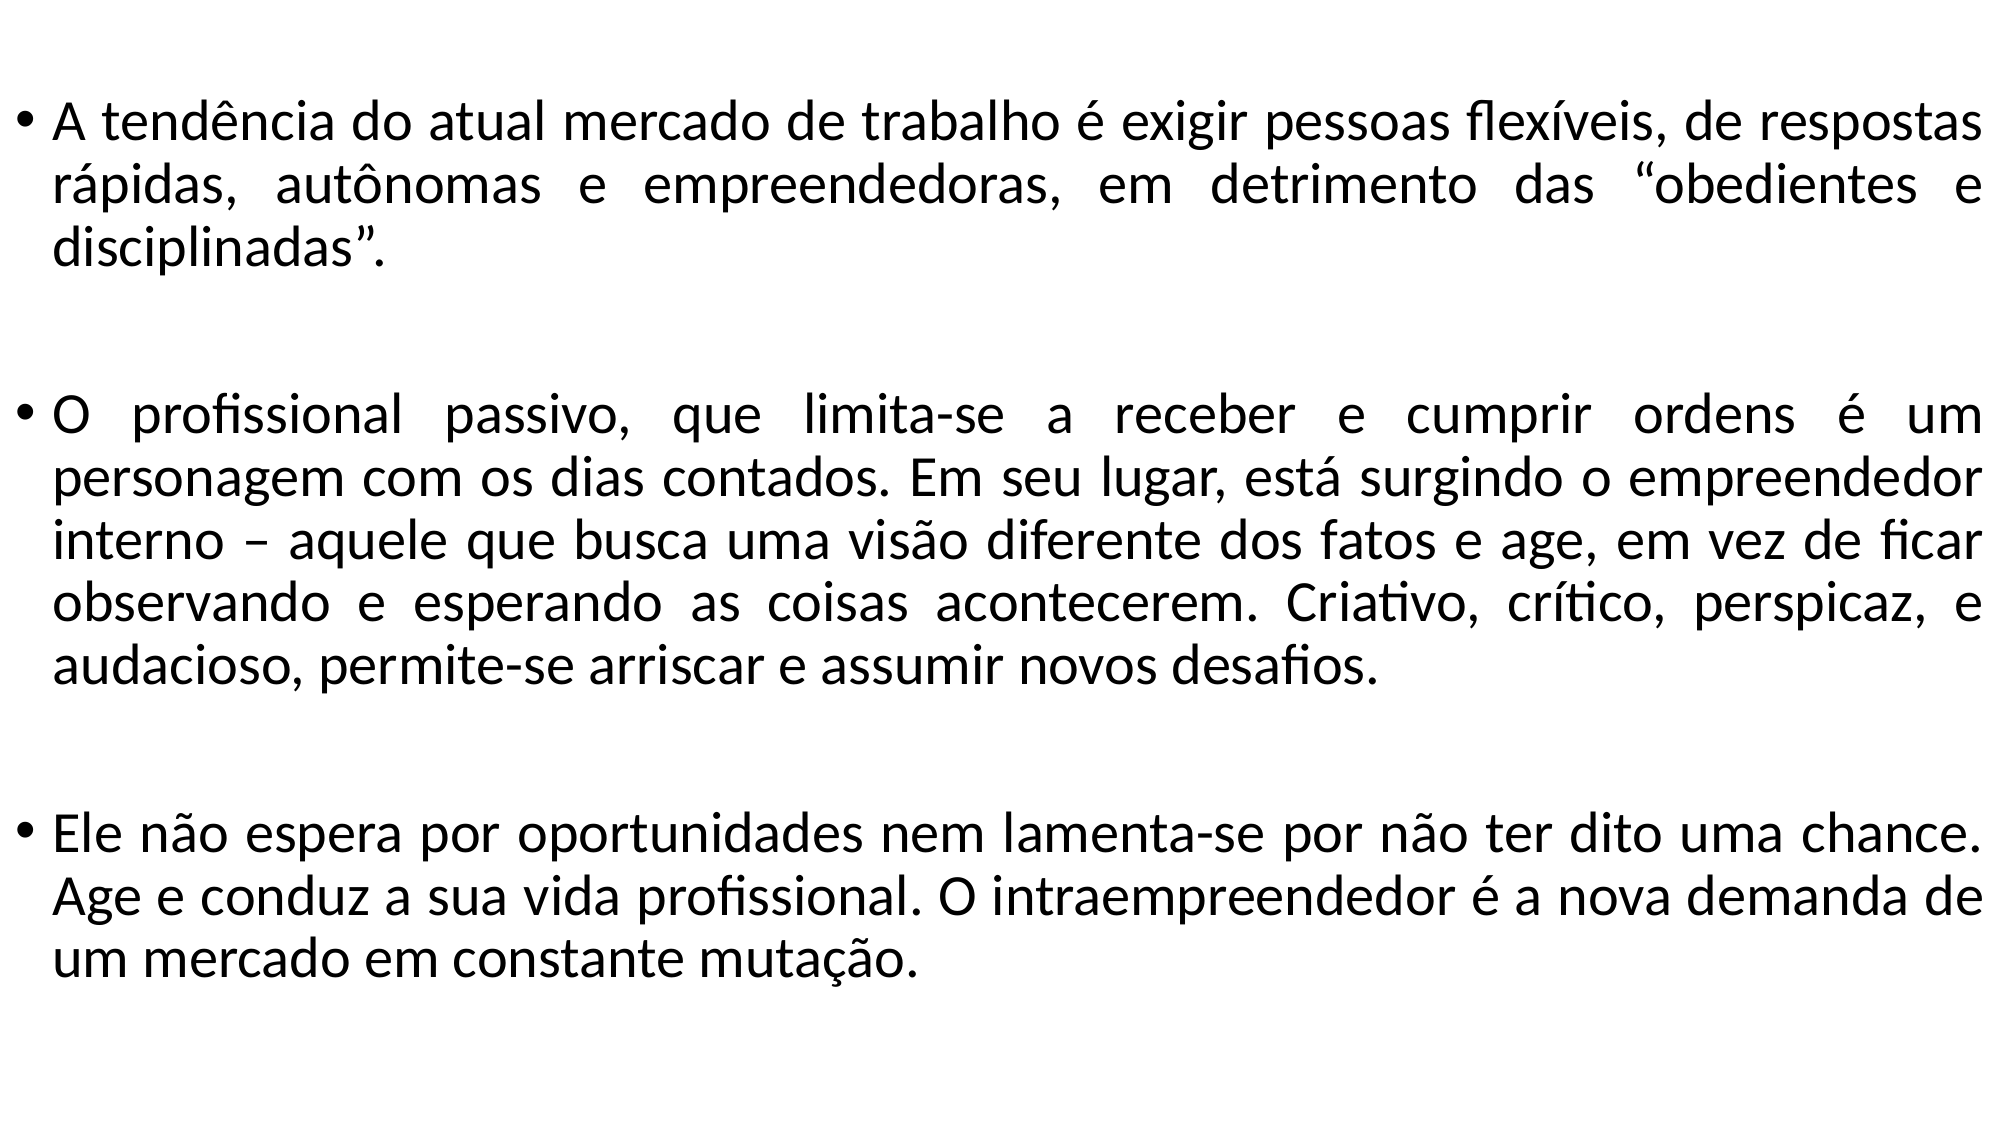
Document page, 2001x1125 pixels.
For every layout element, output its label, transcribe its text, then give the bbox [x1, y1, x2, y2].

list A tendência do atual mercado de trabalho é exigir pessoas flexíveis, de respostas rápidas, autônomas e empreendedoras, em detrimento das “obedientes e disciplinadas”. O profissional passivo, que limita-se a receber e cumprir ordens é um personagem com os dias contados. Em seu lugar, está surgindo o empreendedor interno – aquele que busca uma visão diferente dos fatos e age, em vez de ficar observando e esperando as coisas acontecerem. Criativo, crítico, perspicaz, e audacioso, permite-se arriscar e assumir novos desafios. Ele não espera por oportunidades nem lamenta-se por não ter dito uma chance. Age e conduz a sua vida profissional. O intraempreendedor é a nova demanda de um mercado em constante mutação. [0, 82, 2000, 1096]
